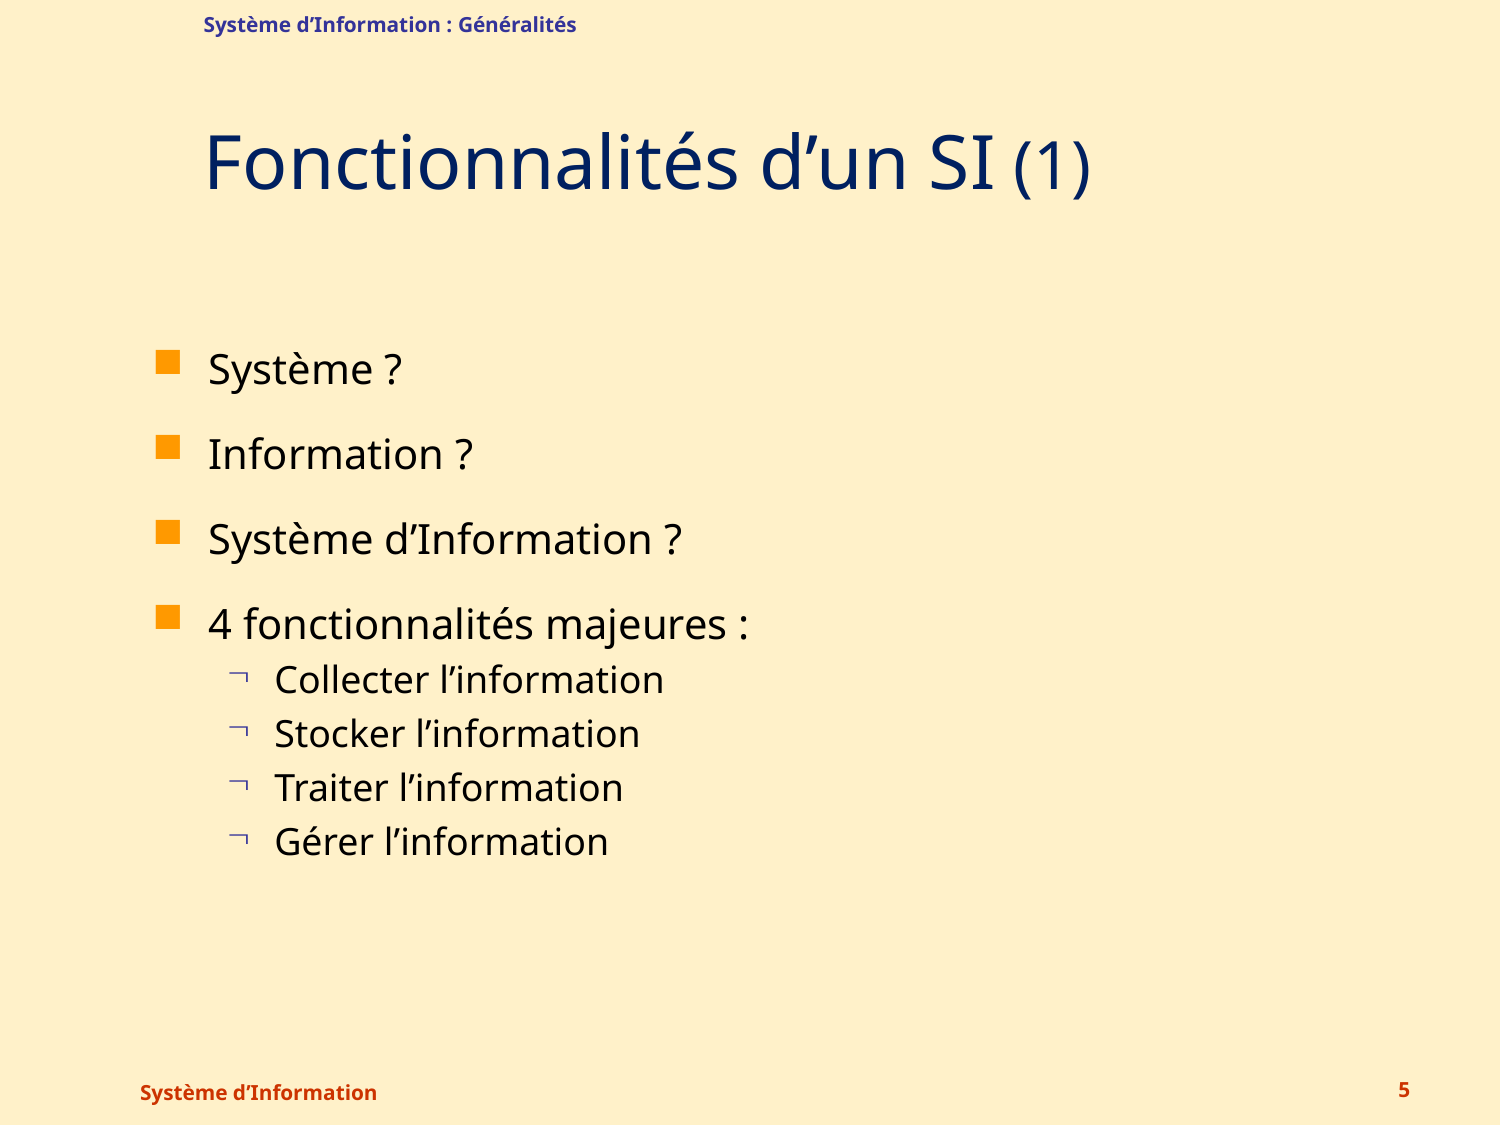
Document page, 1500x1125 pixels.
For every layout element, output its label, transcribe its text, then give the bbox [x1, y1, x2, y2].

footer Système d’Information [124, 1037, 601, 1113]
title Fonctionnalités d’un SI (1) [188, 24, 1468, 213]
text_box Système d’Information : Généralités [188, 4, 592, 44]
list Système ? Information ? Système d’Information ? 4 fonctionnalités majeures : Collecter l’information Stocker l’information Traiter l’information Gérer l’information [137, 299, 1401, 876]
slide_number 5 [1112, 1037, 1426, 1113]
